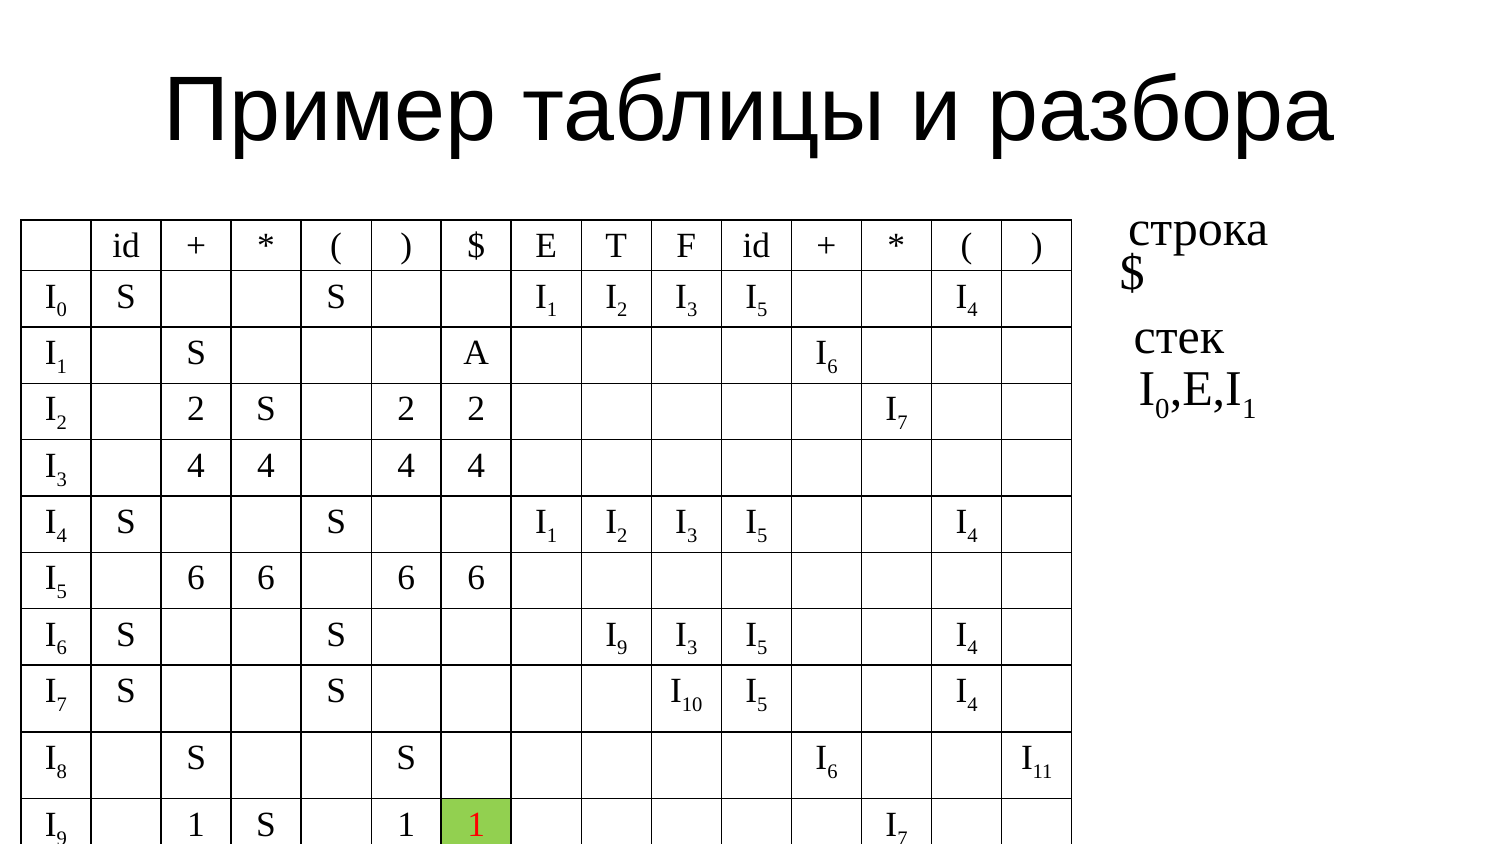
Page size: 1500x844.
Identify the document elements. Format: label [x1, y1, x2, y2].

table_cell [582, 328, 651, 383]
table_cell [862, 733, 931, 798]
table_cell [932, 497, 1001, 552]
table_cell [512, 271, 581, 326]
table_cell [22, 440, 90, 495]
table_cell [232, 609, 300, 664]
table_cell [22, 328, 90, 383]
table_header [92, 221, 160, 270]
table_cell [722, 497, 791, 552]
table_cell [652, 328, 721, 383]
table_cell [582, 384, 651, 439]
table_cell [442, 497, 510, 552]
table_cell [22, 497, 90, 552]
table_cell [722, 666, 791, 731]
text_box [1118, 295, 1333, 411]
table_cell [442, 384, 510, 439]
table_cell [792, 271, 861, 326]
table_cell [932, 553, 1001, 608]
table_cell [372, 733, 440, 798]
table_cell [92, 666, 160, 731]
table_cell [512, 440, 581, 495]
table_cell [862, 440, 931, 495]
table_cell [232, 497, 300, 552]
table_cell [652, 799, 721, 844]
table_cell [1002, 384, 1071, 439]
table_cell [722, 328, 791, 383]
table_cell [932, 799, 1001, 844]
table_cell [22, 553, 90, 608]
table_cell [792, 384, 861, 439]
table_cell [232, 384, 300, 439]
table_cell [582, 609, 651, 664]
table_header [372, 221, 440, 270]
table_cell [302, 497, 371, 552]
table_cell [1002, 799, 1071, 844]
table_cell [512, 733, 581, 798]
table_cell [512, 666, 581, 731]
table_cell [862, 328, 931, 383]
table_cell [1002, 271, 1071, 326]
table_cell [302, 609, 371, 664]
table_cell [1002, 609, 1071, 664]
table_cell [512, 553, 581, 608]
table_cell [372, 497, 440, 552]
table_cell [162, 799, 230, 844]
table_cell [1002, 328, 1071, 383]
table_cell [302, 553, 371, 608]
table_cell [92, 733, 160, 798]
table_cell [22, 384, 90, 439]
table_cell [862, 799, 931, 844]
table_cell [232, 666, 300, 731]
table_cell [792, 733, 861, 798]
table_header [932, 221, 1001, 270]
table_cell [162, 733, 230, 798]
table_cell [372, 271, 440, 326]
table_cell [92, 553, 160, 608]
table_header [722, 221, 791, 270]
table_cell [932, 666, 1001, 731]
table_cell [162, 553, 230, 608]
table_cell [792, 799, 861, 844]
table_cell [652, 733, 721, 798]
table_cell [302, 666, 371, 731]
table_cell [162, 497, 230, 552]
table_cell [512, 497, 581, 552]
table_cell [1002, 497, 1071, 552]
table_cell [862, 609, 931, 664]
table_cell [162, 328, 230, 383]
table_cell [162, 440, 230, 495]
table_cell [302, 271, 371, 326]
table_cell [22, 271, 90, 326]
table_header [792, 221, 861, 270]
table_cell [792, 609, 861, 664]
table_cell [372, 384, 440, 439]
table_cell [22, 609, 90, 664]
table_cell [512, 609, 581, 664]
table_cell [512, 384, 581, 439]
table_cell [442, 328, 510, 383]
table_cell [442, 666, 510, 731]
table_cell [582, 271, 651, 326]
table_cell [162, 271, 230, 326]
table_cell [862, 553, 931, 608]
table_cell [512, 328, 581, 383]
table_cell [162, 384, 230, 439]
table_cell [792, 497, 861, 552]
table_cell [302, 733, 371, 798]
table_cell [582, 497, 651, 552]
table_cell [582, 666, 651, 731]
table_cell [932, 609, 1001, 664]
table_cell [372, 799, 440, 844]
table_cell [862, 271, 931, 326]
table_cell [582, 733, 651, 798]
table_cell [652, 609, 721, 664]
table_cell [372, 666, 440, 731]
table_cell [932, 271, 1001, 326]
table_header [1002, 221, 1071, 270]
table_cell [862, 666, 931, 731]
table_header [162, 221, 230, 270]
table_cell [232, 553, 300, 608]
table_cell [442, 799, 510, 844]
table_cell [582, 553, 651, 608]
table_cell [302, 384, 371, 439]
table_cell [92, 799, 160, 844]
table_cell [582, 799, 651, 844]
table_cell [232, 328, 300, 383]
table_cell [92, 271, 160, 326]
table_cell [22, 666, 90, 731]
table_cell [1002, 733, 1071, 798]
table_cell [372, 328, 440, 383]
table_cell [652, 384, 721, 439]
table_cell [372, 440, 440, 495]
table_cell [862, 384, 931, 439]
table_cell [722, 271, 791, 326]
table_header [22, 221, 90, 270]
table_cell [932, 733, 1001, 798]
table_cell [652, 440, 721, 495]
table_cell [22, 733, 90, 798]
table_cell [512, 799, 581, 844]
table_header [302, 221, 371, 270]
table_cell [932, 440, 1001, 495]
table_cell [442, 733, 510, 798]
table_cell [652, 666, 721, 731]
table_cell [232, 733, 300, 798]
table_cell [932, 384, 1001, 439]
table_cell [862, 497, 931, 552]
table_cell [92, 609, 160, 664]
table_cell [722, 799, 791, 844]
table_cell [722, 733, 791, 798]
table_cell [232, 799, 300, 844]
table_header [862, 221, 931, 270]
table_cell [932, 328, 1001, 383]
text_box [1104, 187, 1348, 289]
table_cell [792, 666, 861, 731]
text_box [74, 33, 1425, 175]
table_cell [372, 553, 440, 608]
table_cell [302, 440, 371, 495]
table_cell [442, 440, 510, 495]
table_cell [1002, 440, 1071, 495]
table_header [232, 221, 300, 270]
table_cell [232, 440, 300, 495]
table_cell [22, 799, 90, 844]
table_cell [442, 553, 510, 608]
table_cell [162, 666, 230, 731]
table_cell [792, 553, 861, 608]
table_cell [582, 440, 651, 495]
table_cell [92, 497, 160, 552]
table_cell [652, 553, 721, 608]
table_cell [162, 609, 230, 664]
table_cell [92, 328, 160, 383]
table_cell [652, 497, 721, 552]
table_cell [442, 609, 510, 664]
table_header [582, 221, 651, 270]
table_cell [1002, 553, 1071, 608]
table_cell [722, 609, 791, 664]
table_cell [792, 440, 861, 495]
table_cell [722, 440, 791, 495]
table_cell [92, 440, 160, 495]
table_cell [92, 384, 160, 439]
table_header [652, 221, 721, 270]
table_cell [722, 384, 791, 439]
table_header [512, 221, 581, 270]
table_cell [1002, 666, 1071, 731]
table_cell [232, 271, 300, 326]
table_cell [722, 553, 791, 608]
table_cell [652, 271, 721, 326]
table_cell [302, 799, 371, 844]
table_cell [302, 328, 371, 383]
table_cell [442, 271, 510, 326]
table_cell [792, 328, 861, 383]
table_header [442, 221, 510, 270]
table_cell [372, 609, 440, 664]
